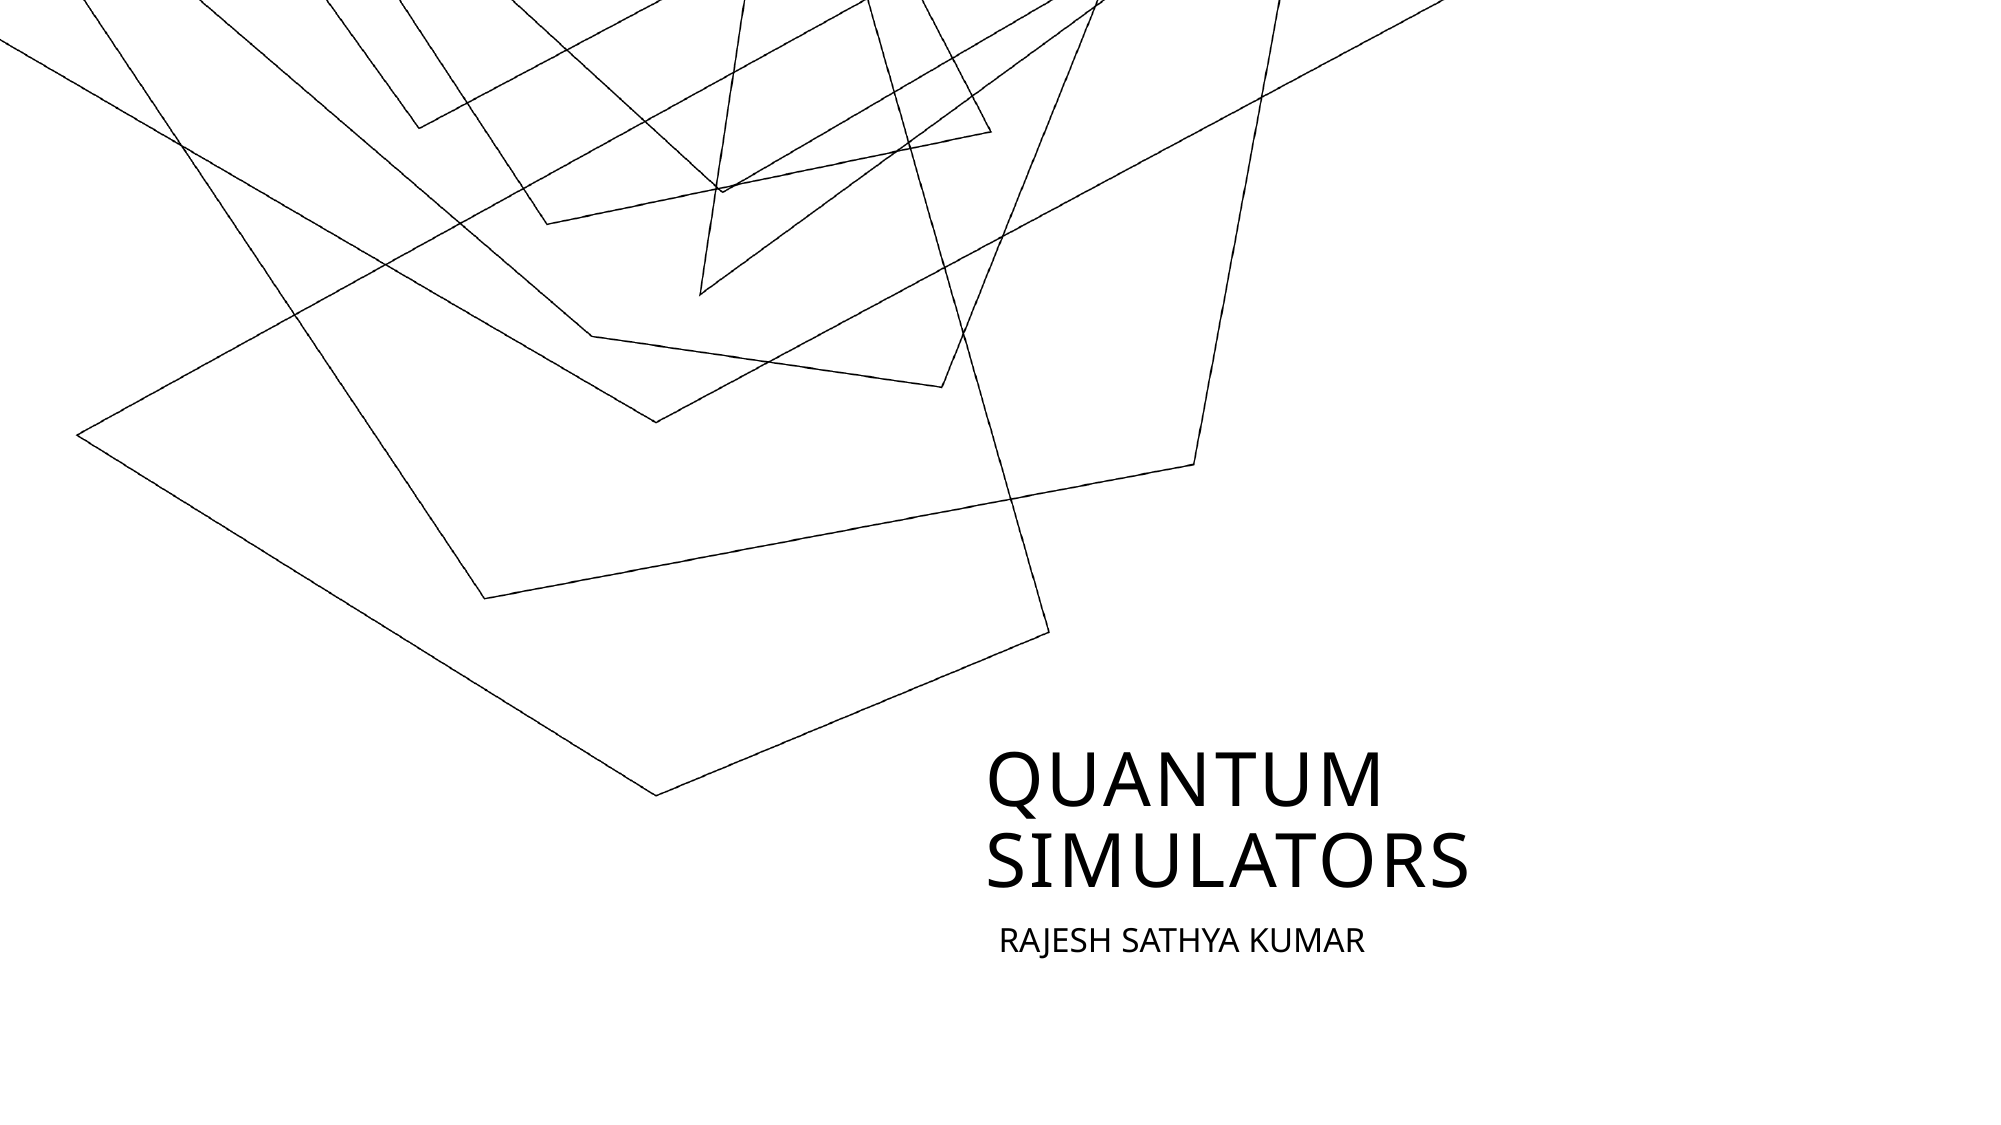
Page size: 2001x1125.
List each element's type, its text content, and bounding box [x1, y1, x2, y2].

title Quantum Simulators [970, 727, 1864, 912]
subtitle RAJESH SATHYA KUMAR [983, 911, 1795, 977]
picture [0, 0, 1557, 830]
